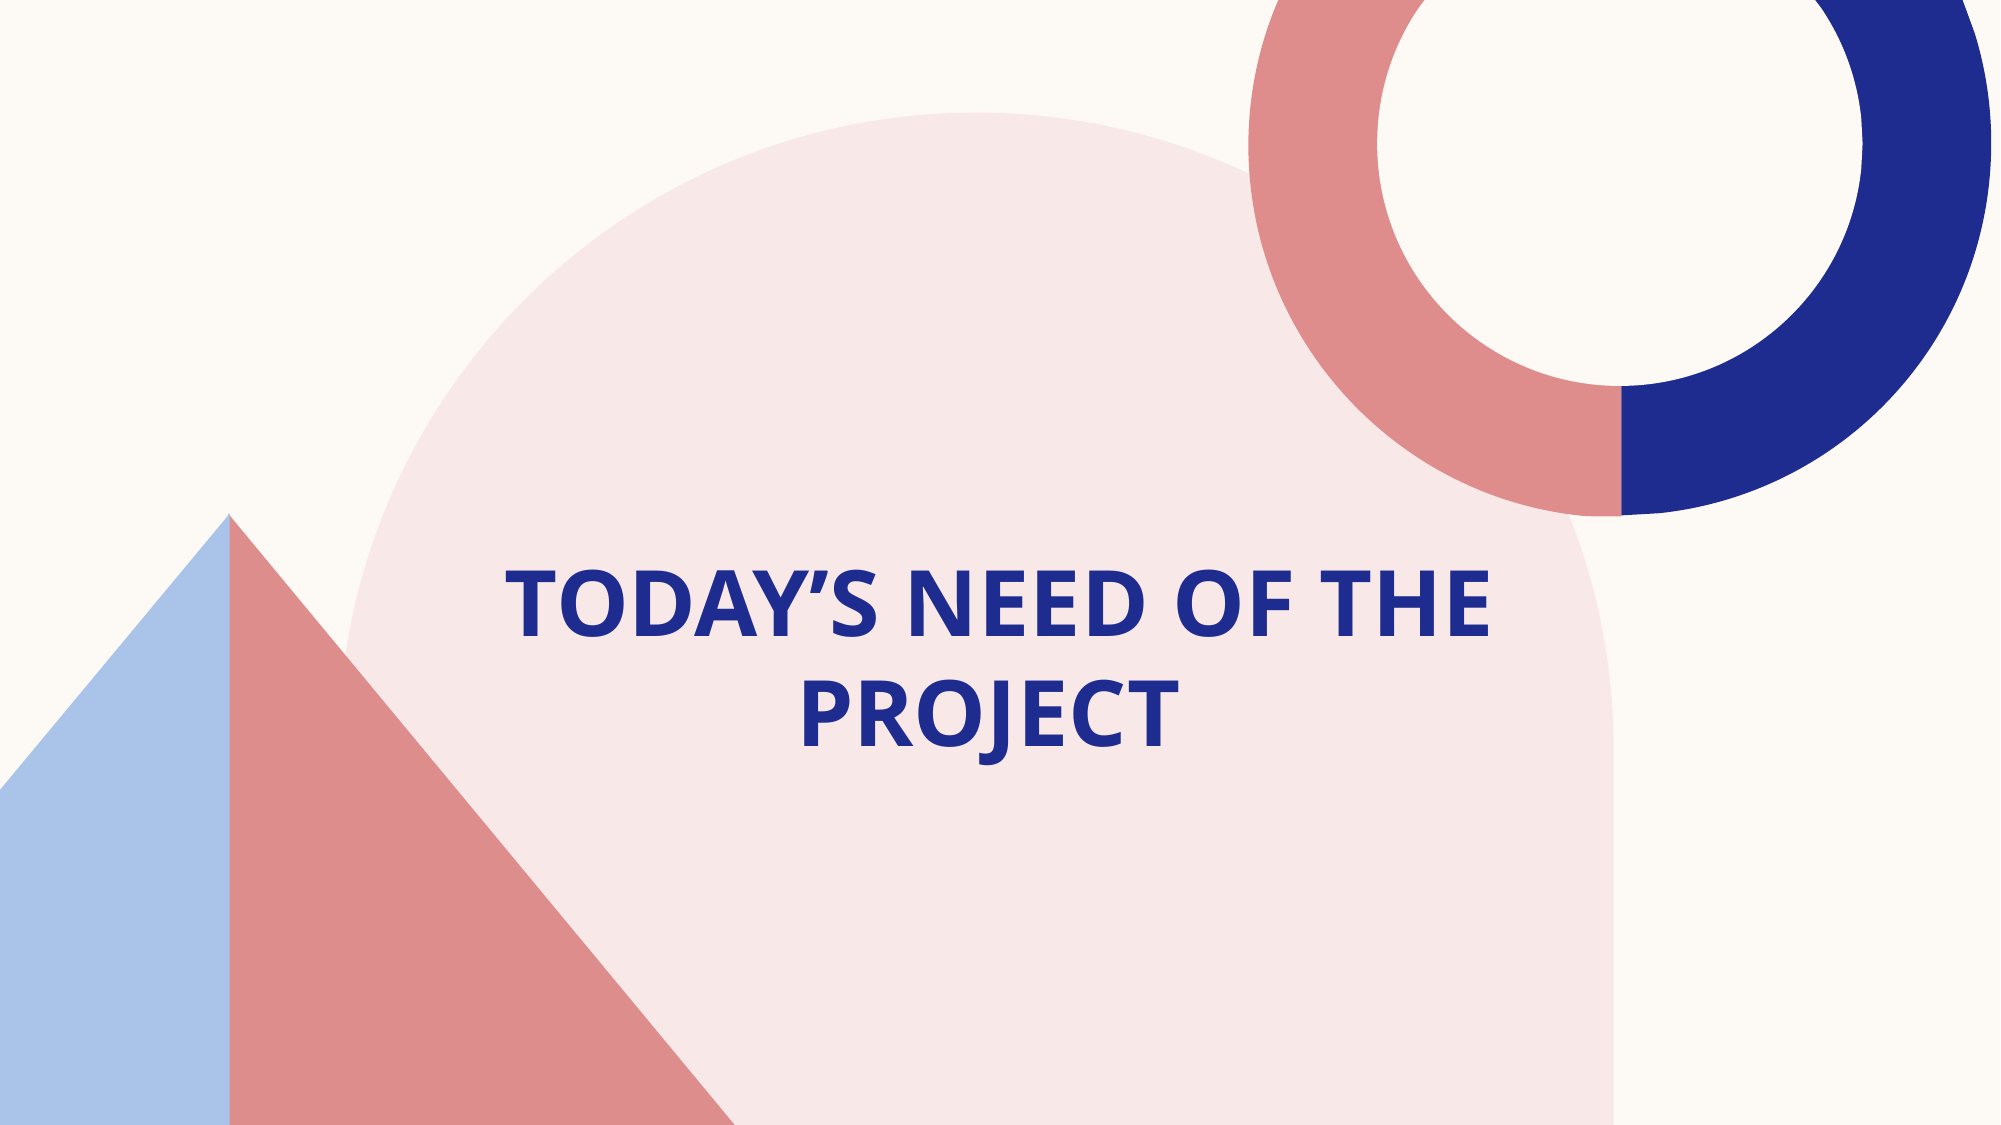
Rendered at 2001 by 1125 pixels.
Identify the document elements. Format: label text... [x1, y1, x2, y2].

title Today’s need of the project [474, 537, 1525, 664]
